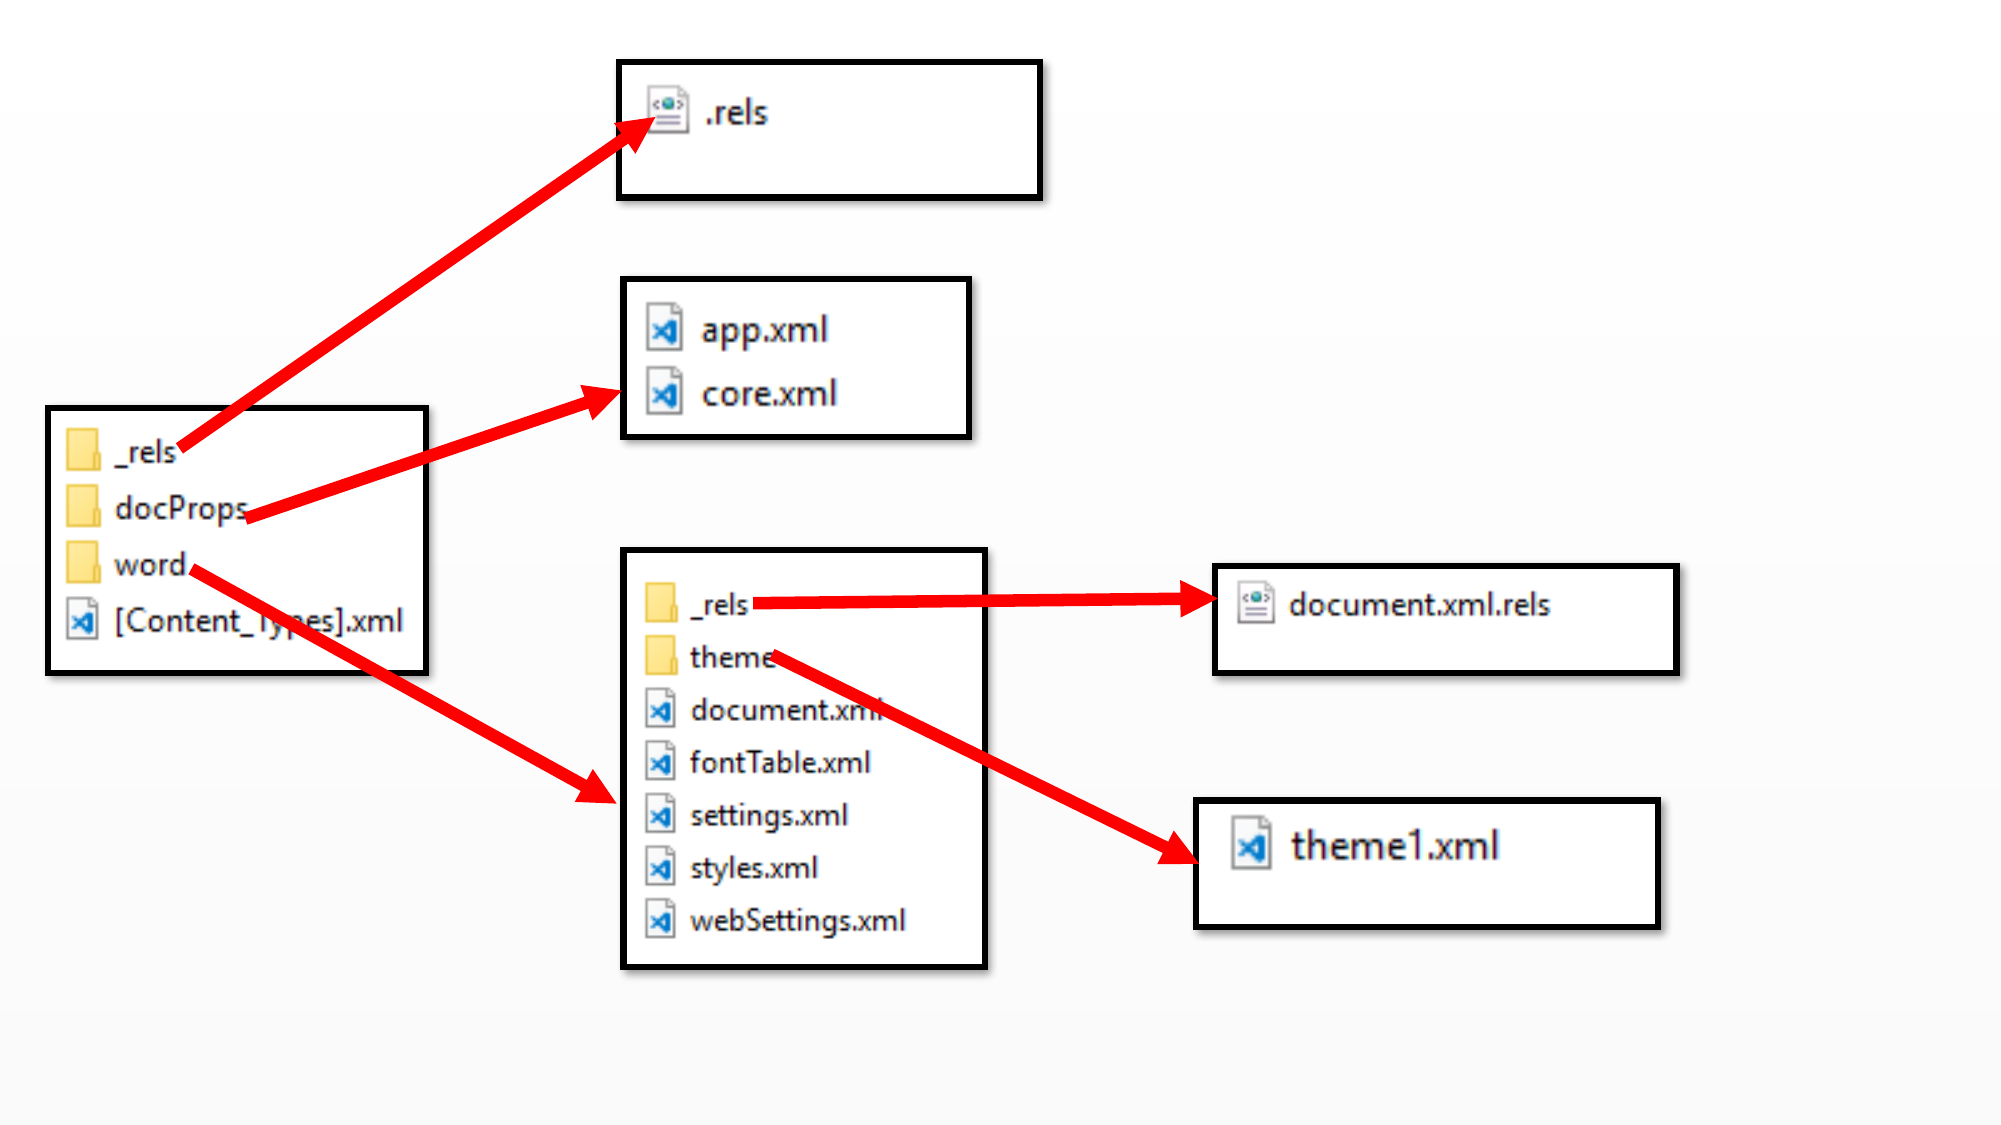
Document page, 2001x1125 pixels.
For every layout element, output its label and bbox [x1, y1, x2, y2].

text_box [771, 654, 1200, 864]
picture [656, 282, 966, 434]
picture [1217, 568, 1674, 670]
text_box [191, 568, 617, 804]
text_box [753, 598, 1218, 604]
picture [626, 553, 983, 964]
picture [1199, 803, 1655, 925]
text_box [179, 116, 656, 449]
picture [51, 410, 423, 671]
picture [621, 65, 1037, 195]
text_box [245, 390, 622, 519]
